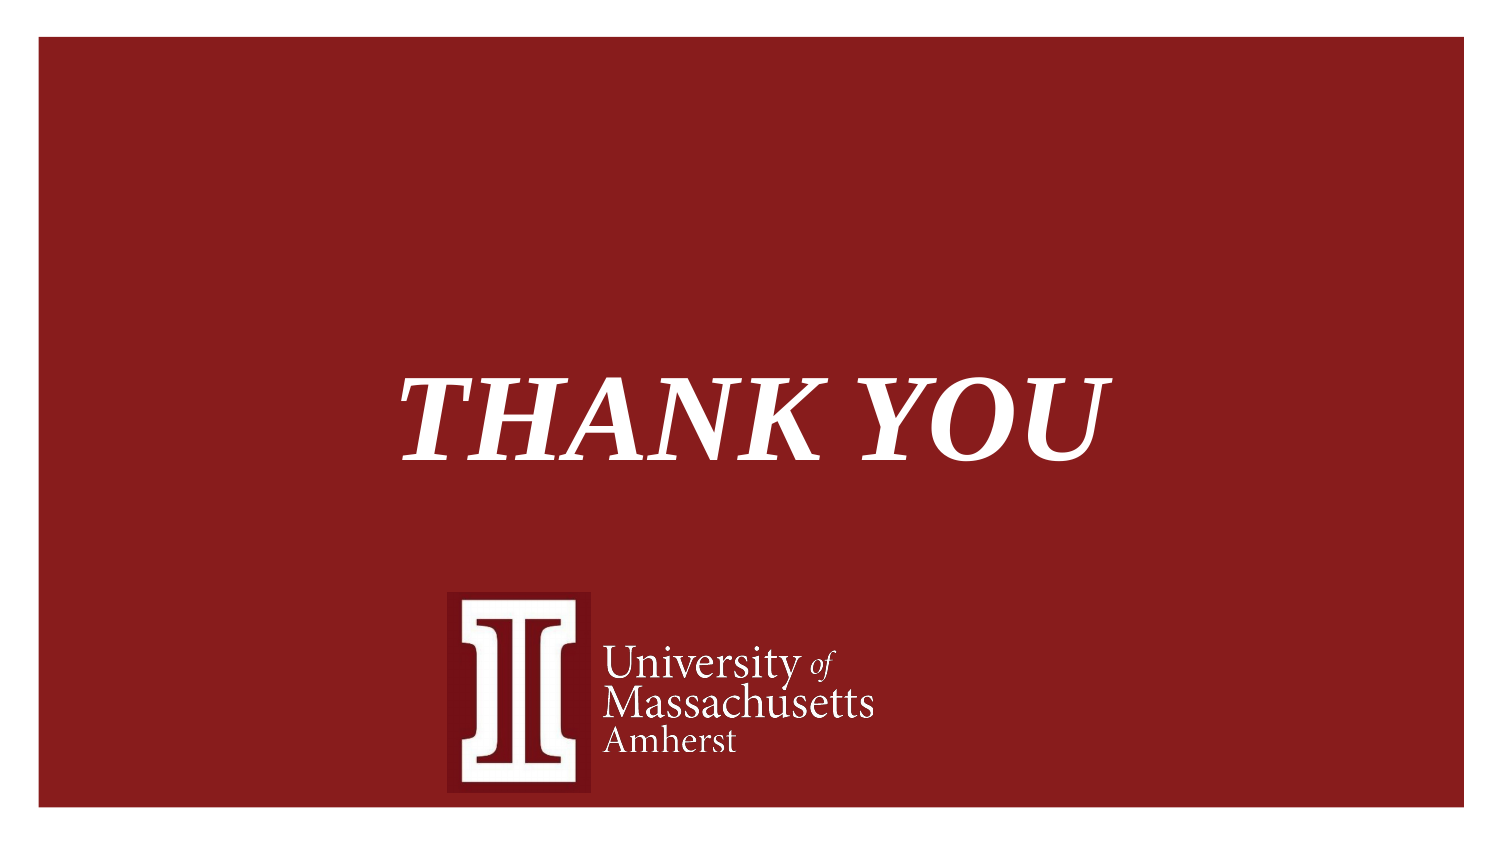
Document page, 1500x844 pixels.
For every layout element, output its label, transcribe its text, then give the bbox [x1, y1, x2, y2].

picture [447, 591, 591, 793]
picture [602, 645, 873, 752]
list THANK YOU [37, 347, 1463, 453]
